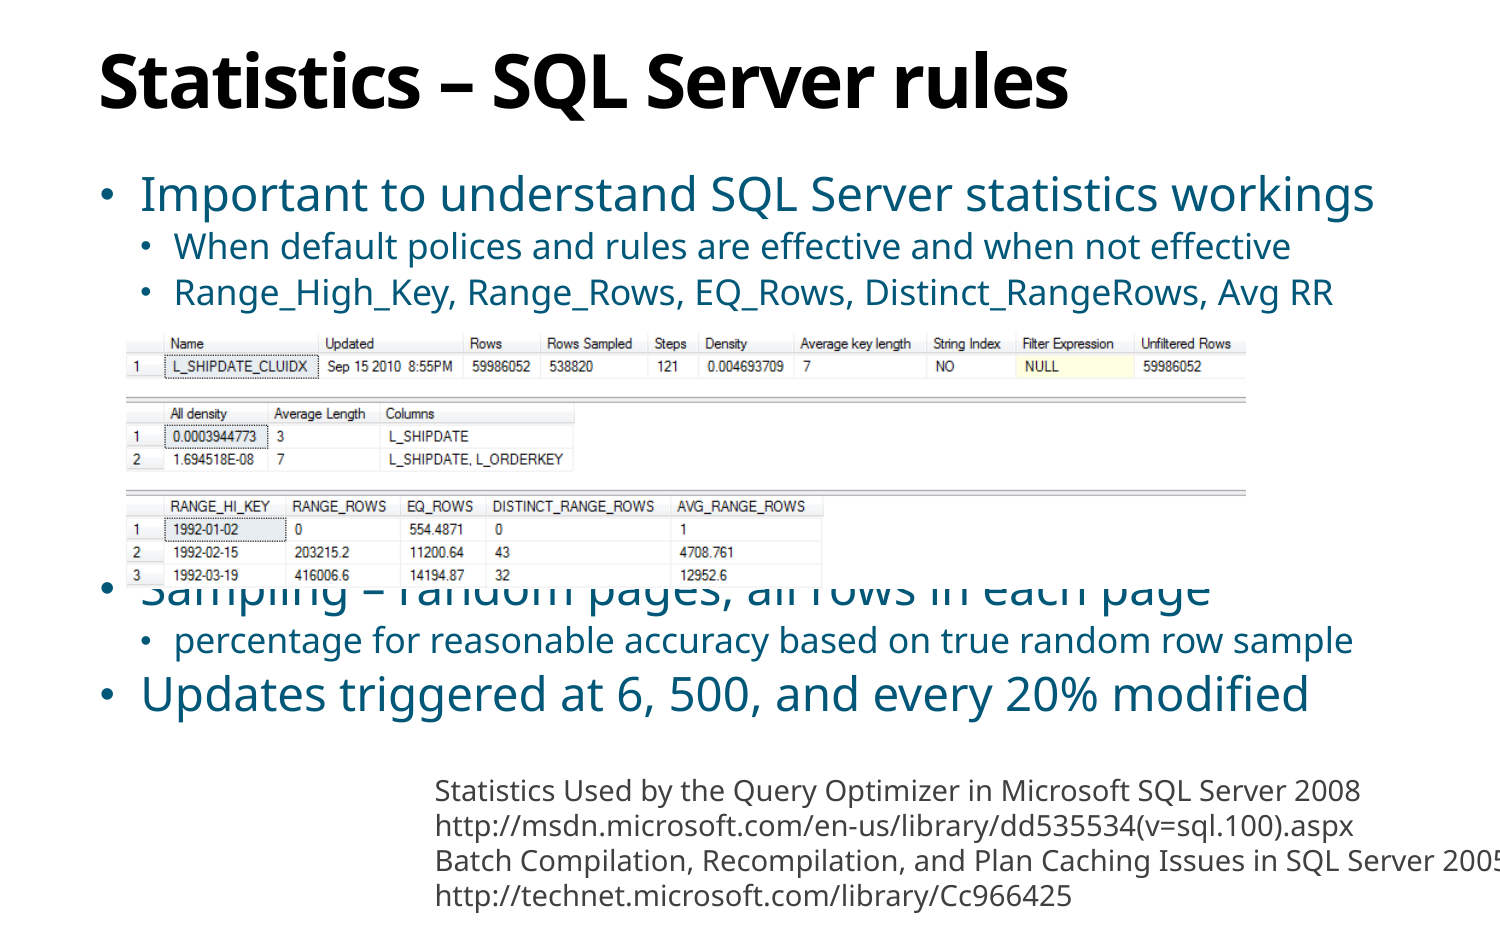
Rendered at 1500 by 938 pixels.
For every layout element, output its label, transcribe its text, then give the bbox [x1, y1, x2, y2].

list Important to understand SQL Server statistics workings When default polices and rules are effective and when not effective Range_High_Key, Range_Rows, EQ_Rows, Distinct_RangeRows, Avg RR Sampling – random pages, all rows in each page percentage for reasonable accuracy based on true random row sample Updates triggered at 6, 500, and every 20% modified [99, 170, 1400, 821]
title Statistics – SQL Server rules [98, 43, 1474, 126]
picture [125, 332, 1246, 590]
text_box Statistics Used by the Query Optimizer in Microsoft SQL Server 2008 http://msdn.microsoft.com/en-us/library/dd535534(v=sql.100).aspx Batch Compilation, Recompilation, and Plan Caching Issues in SQL Server 2005 http://technet.microsoft.com/library/Cc966425 [434, 772, 1500, 913]
